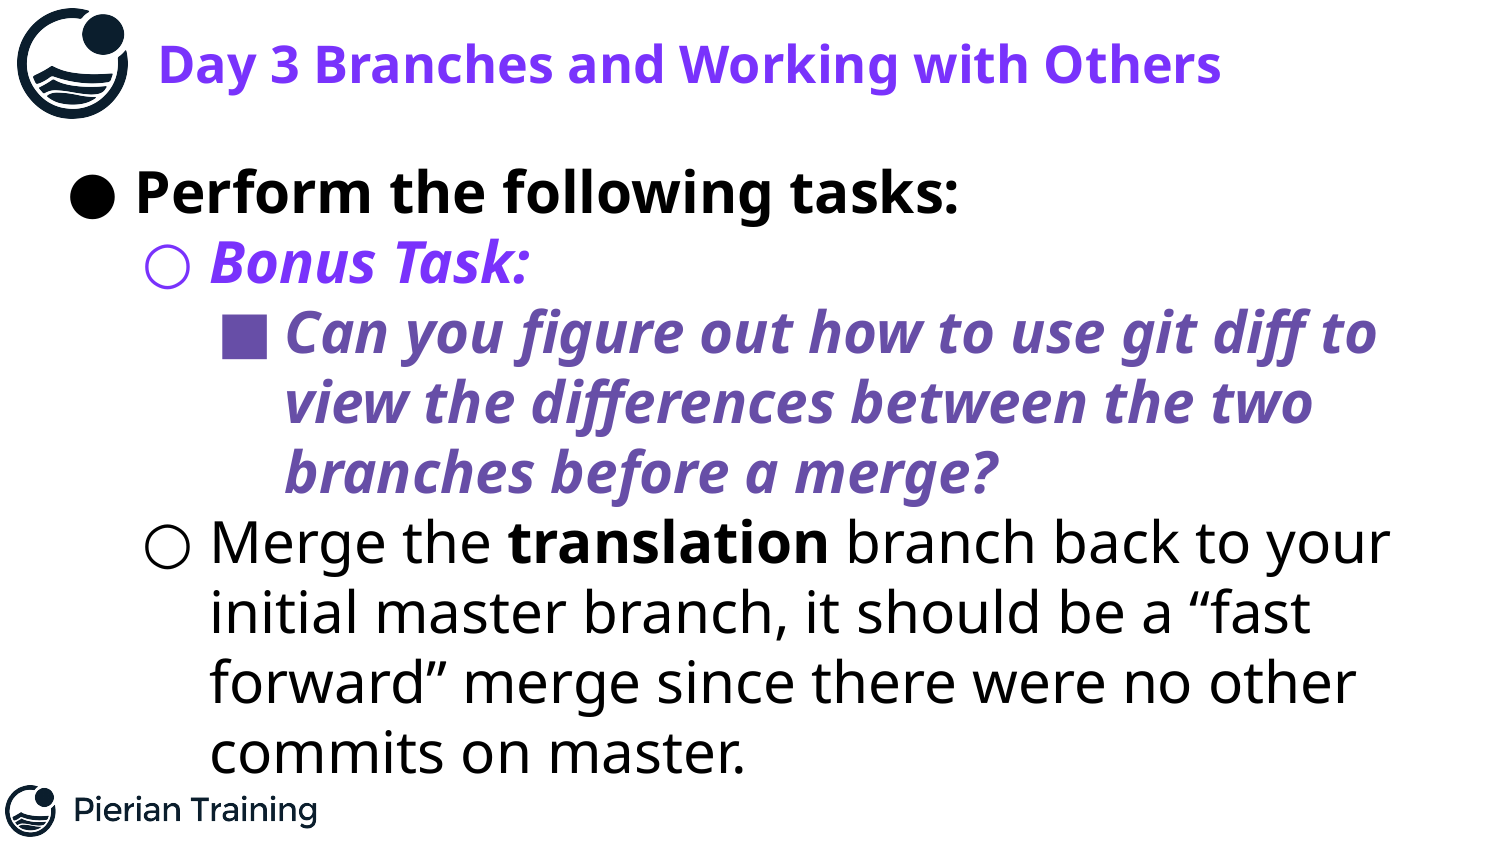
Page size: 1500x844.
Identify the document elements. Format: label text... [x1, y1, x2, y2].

picture [4, 785, 318, 837]
picture [16, 8, 128, 120]
text_box Perform the following tasks: Bonus Task: Can you figure out how to use git diff to view the differences between the two branches before a merge? Merge the translation branch back to your initial master branch, it should be a “fast forward” merge since there were no other commits on master. [44, 140, 1432, 801]
text_box Day 3 Branches and Working with Others [142, 16, 1403, 110]
